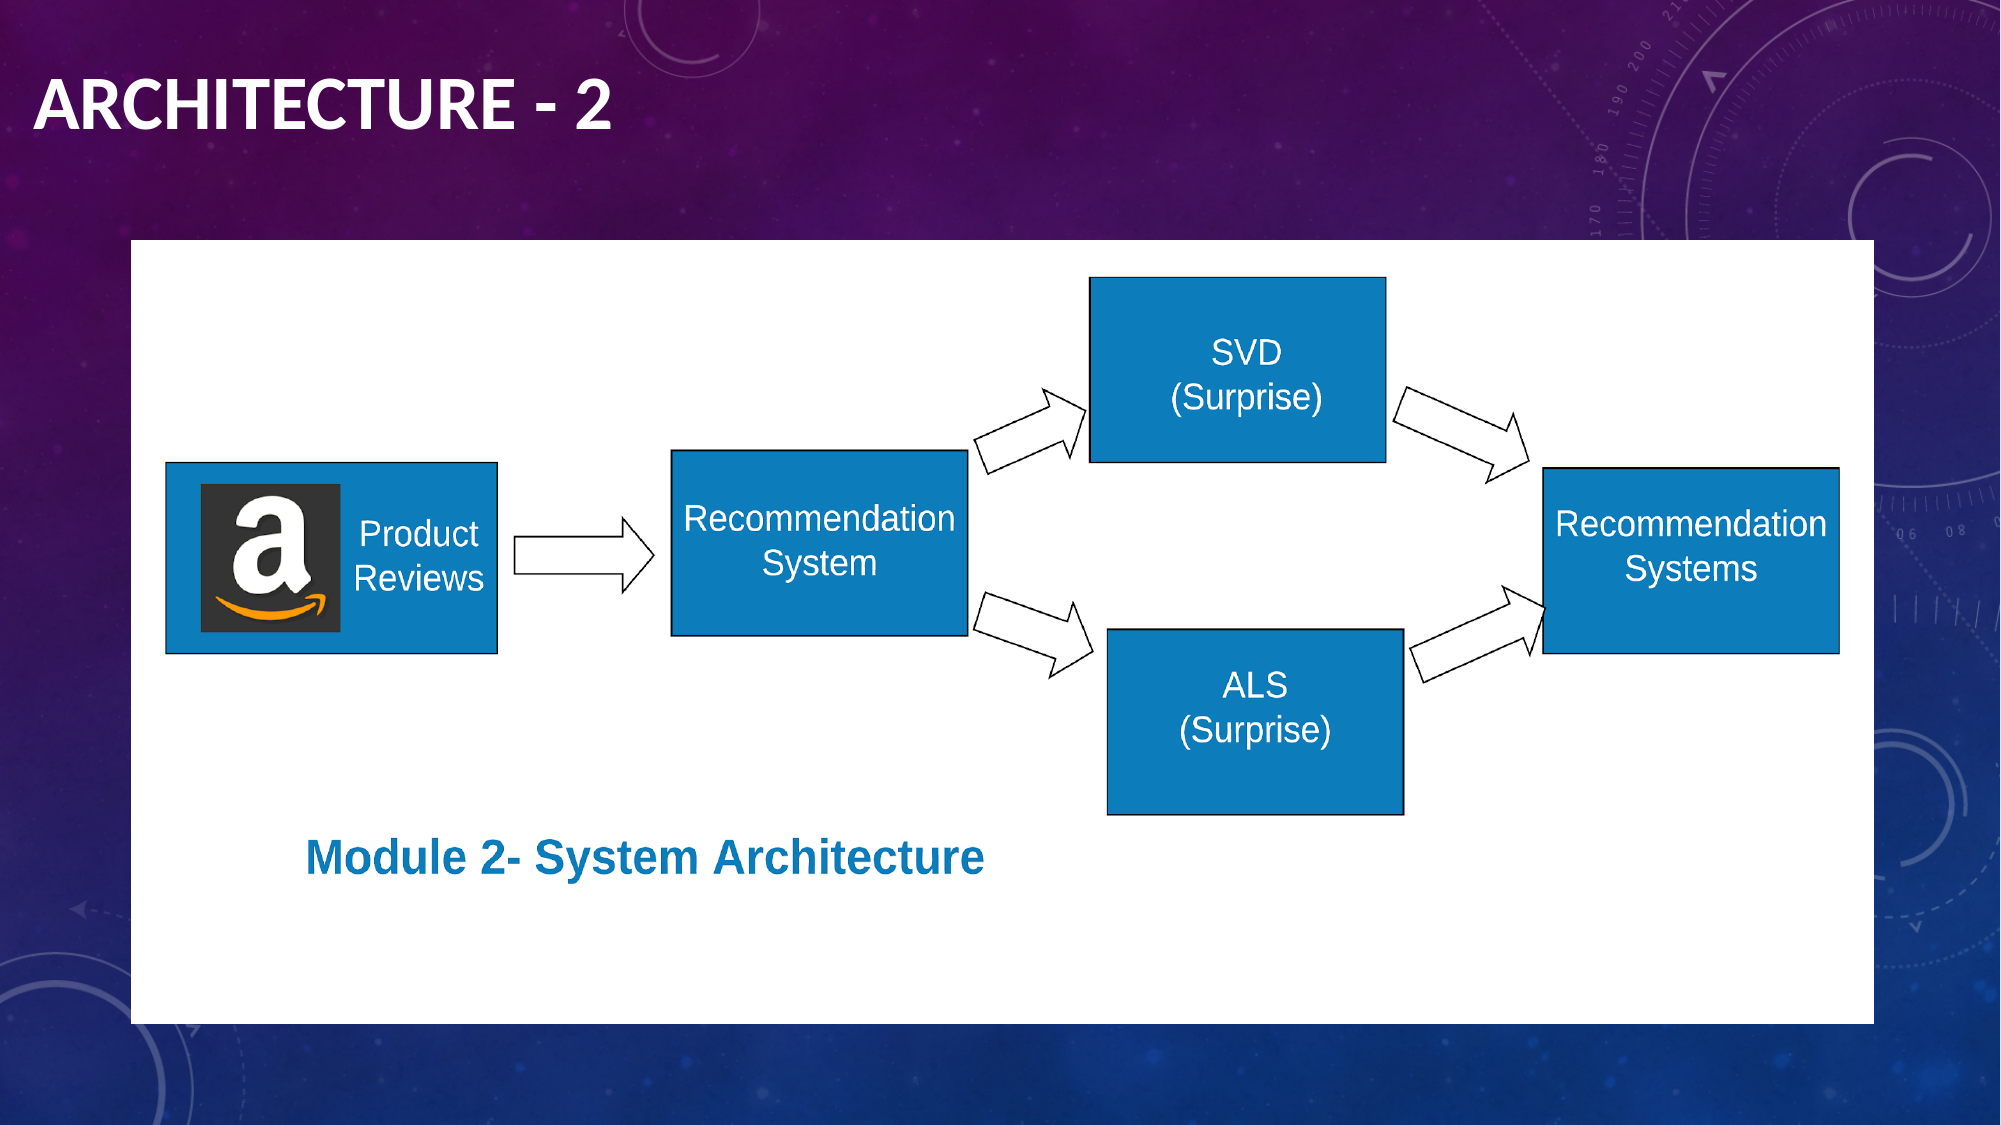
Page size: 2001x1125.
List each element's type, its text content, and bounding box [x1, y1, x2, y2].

picture [0, 0, 2001, 1125]
title ARCHITECTURE - 2 [18, 24, 1681, 264]
